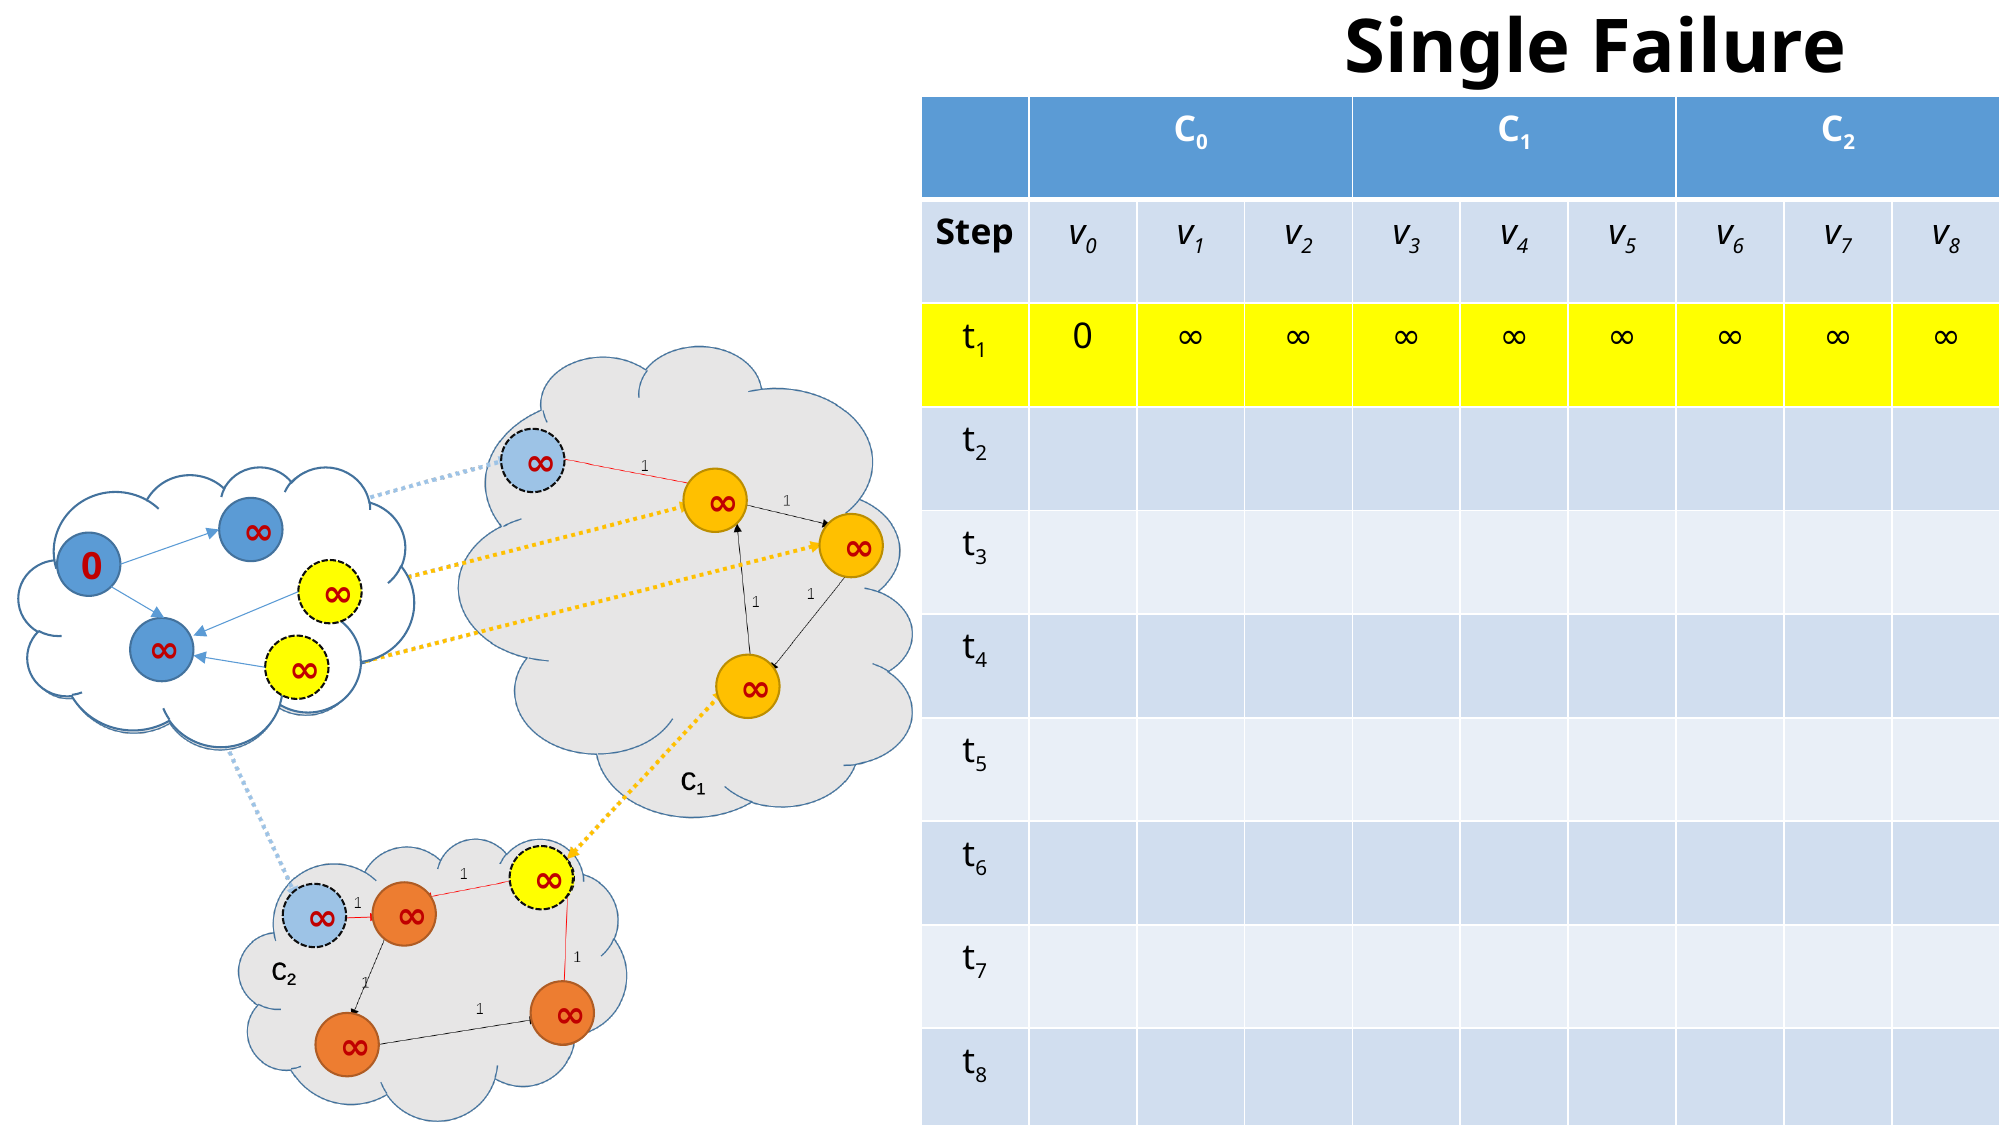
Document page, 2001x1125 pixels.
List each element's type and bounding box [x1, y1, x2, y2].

table_cell [1461, 1029, 1567, 1125]
table_header [1677, 97, 1999, 197]
table_cell [1677, 822, 1783, 924]
text_box [193, 655, 266, 668]
table_cell [1569, 408, 1675, 510]
table_cell [1353, 304, 1459, 406]
table_cell [1569, 202, 1675, 302]
table_cell [1245, 926, 1352, 1027]
table_cell [1245, 615, 1352, 717]
table_cell [1893, 926, 1999, 1027]
table_cell [1353, 408, 1459, 510]
table_cell [1461, 822, 1567, 924]
table_cell [1030, 822, 1136, 924]
table_cell [1893, 615, 1999, 717]
table_cell [1893, 304, 1999, 406]
table_cell [1569, 615, 1675, 717]
table_cell [1785, 408, 1891, 510]
table_cell [922, 926, 1028, 1027]
picture [20, 345, 913, 1122]
table_cell [1245, 202, 1352, 302]
table_cell [1245, 719, 1352, 820]
table_cell [922, 408, 1028, 510]
table_cell [1461, 615, 1567, 717]
table_cell [1353, 1029, 1459, 1125]
table_cell [1893, 202, 1999, 302]
table_cell [1353, 615, 1459, 717]
table_cell [1353, 202, 1459, 302]
table_cell [1030, 304, 1136, 406]
table_cell [1461, 408, 1567, 510]
table_cell [1138, 511, 1244, 613]
table_cell [1138, 408, 1244, 510]
table_cell [1461, 926, 1567, 1027]
table_cell [922, 719, 1028, 820]
table_cell [1138, 202, 1244, 302]
table_cell [1569, 1029, 1675, 1125]
table_cell [1677, 615, 1783, 717]
table_cell [1893, 511, 1999, 613]
table_cell [1893, 408, 1999, 510]
table_cell [1353, 719, 1459, 820]
table_cell [1245, 408, 1352, 510]
table_cell [1138, 926, 1244, 1027]
table_cell [1138, 719, 1244, 820]
table_cell [1785, 511, 1891, 613]
table_cell [1461, 719, 1567, 820]
table_cell [1030, 202, 1136, 302]
table_cell [1353, 822, 1459, 924]
text_box [111, 586, 165, 618]
table_cell [1785, 719, 1891, 820]
table_cell [922, 615, 1028, 717]
table_cell [1245, 304, 1352, 406]
table_header [1353, 97, 1675, 197]
table_cell [1785, 304, 1891, 406]
table_cell [1569, 304, 1675, 406]
table_cell [1677, 304, 1783, 406]
table_cell [1785, 615, 1891, 717]
table_cell [1353, 926, 1459, 1027]
table_cell [1677, 1029, 1783, 1125]
table_cell [922, 1029, 1028, 1125]
table_cell [1785, 1029, 1891, 1125]
table_cell [1461, 511, 1567, 613]
table_cell [1030, 926, 1136, 1027]
table_header [922, 97, 1028, 197]
table_cell [922, 822, 1028, 924]
table_cell [1785, 926, 1891, 1027]
table_cell [1569, 719, 1675, 820]
table_cell [1677, 719, 1783, 820]
table_cell [1461, 202, 1567, 302]
table_header [1030, 97, 1352, 197]
table_cell [1245, 822, 1352, 924]
table_cell [1677, 926, 1783, 1027]
table_cell [1893, 1029, 1999, 1125]
table_cell [1785, 202, 1891, 302]
table_cell [1569, 822, 1675, 924]
table_cell [1138, 304, 1244, 406]
table_cell [1569, 511, 1675, 613]
table_cell [1785, 822, 1891, 924]
title [136, 0, 1862, 97]
table_cell [1461, 304, 1567, 406]
text_box [120, 529, 220, 565]
table_cell [922, 511, 1028, 613]
table_cell [1030, 719, 1136, 820]
table_cell [1677, 408, 1783, 510]
table_cell [1030, 408, 1136, 510]
table_cell [1569, 926, 1675, 1027]
table_cell [1030, 1029, 1136, 1125]
table_cell [1138, 1029, 1244, 1125]
table_cell [1677, 202, 1783, 302]
table_cell [1030, 511, 1136, 613]
table_cell [922, 202, 1028, 302]
table_cell [922, 304, 1028, 406]
table_cell [1677, 511, 1783, 613]
table_cell [1138, 822, 1244, 924]
text_box [193, 591, 299, 636]
table_cell [1245, 511, 1352, 613]
table_cell [1245, 1029, 1352, 1125]
table_cell [1030, 615, 1136, 717]
table_cell [1893, 822, 1999, 924]
table_cell [1353, 511, 1459, 613]
table_cell [1138, 615, 1244, 717]
table_cell [1893, 719, 1999, 820]
